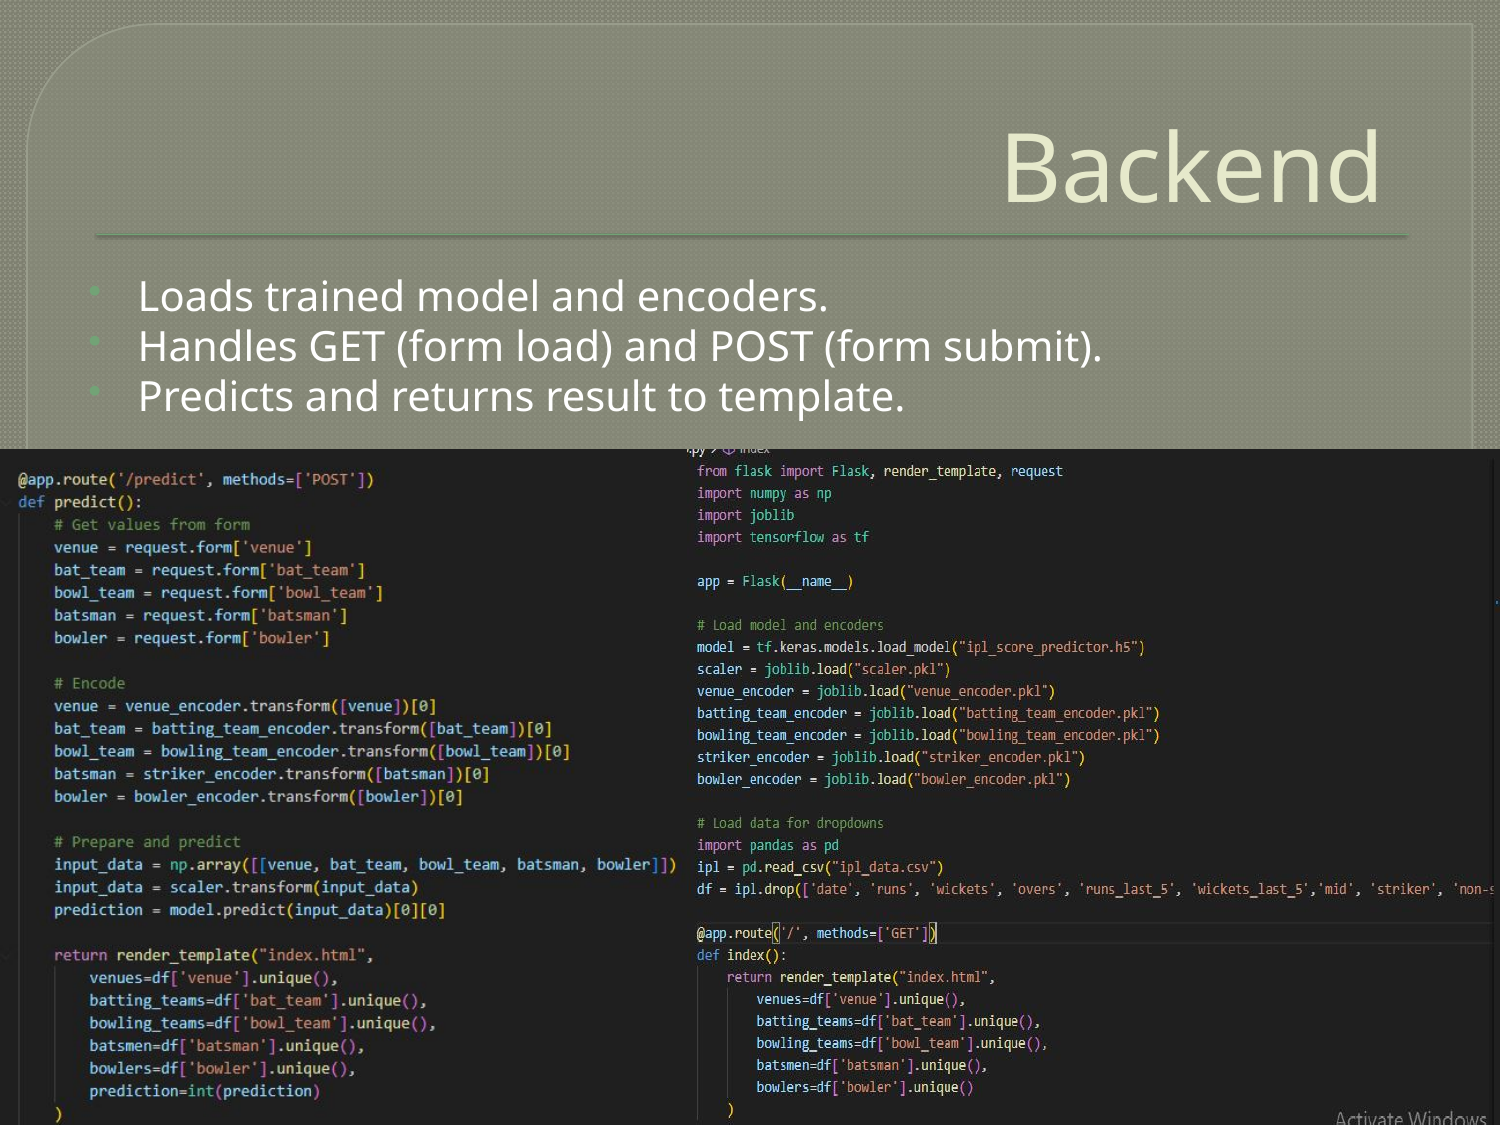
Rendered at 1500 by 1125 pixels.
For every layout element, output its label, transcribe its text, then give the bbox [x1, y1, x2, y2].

picture [0, 449, 1500, 1125]
title Backend [75, 41, 1425, 230]
list Loads trained model and encoders. Handles GET (form load) and POST (form submit). Predicts and returns result to template. [75, 262, 1363, 449]
